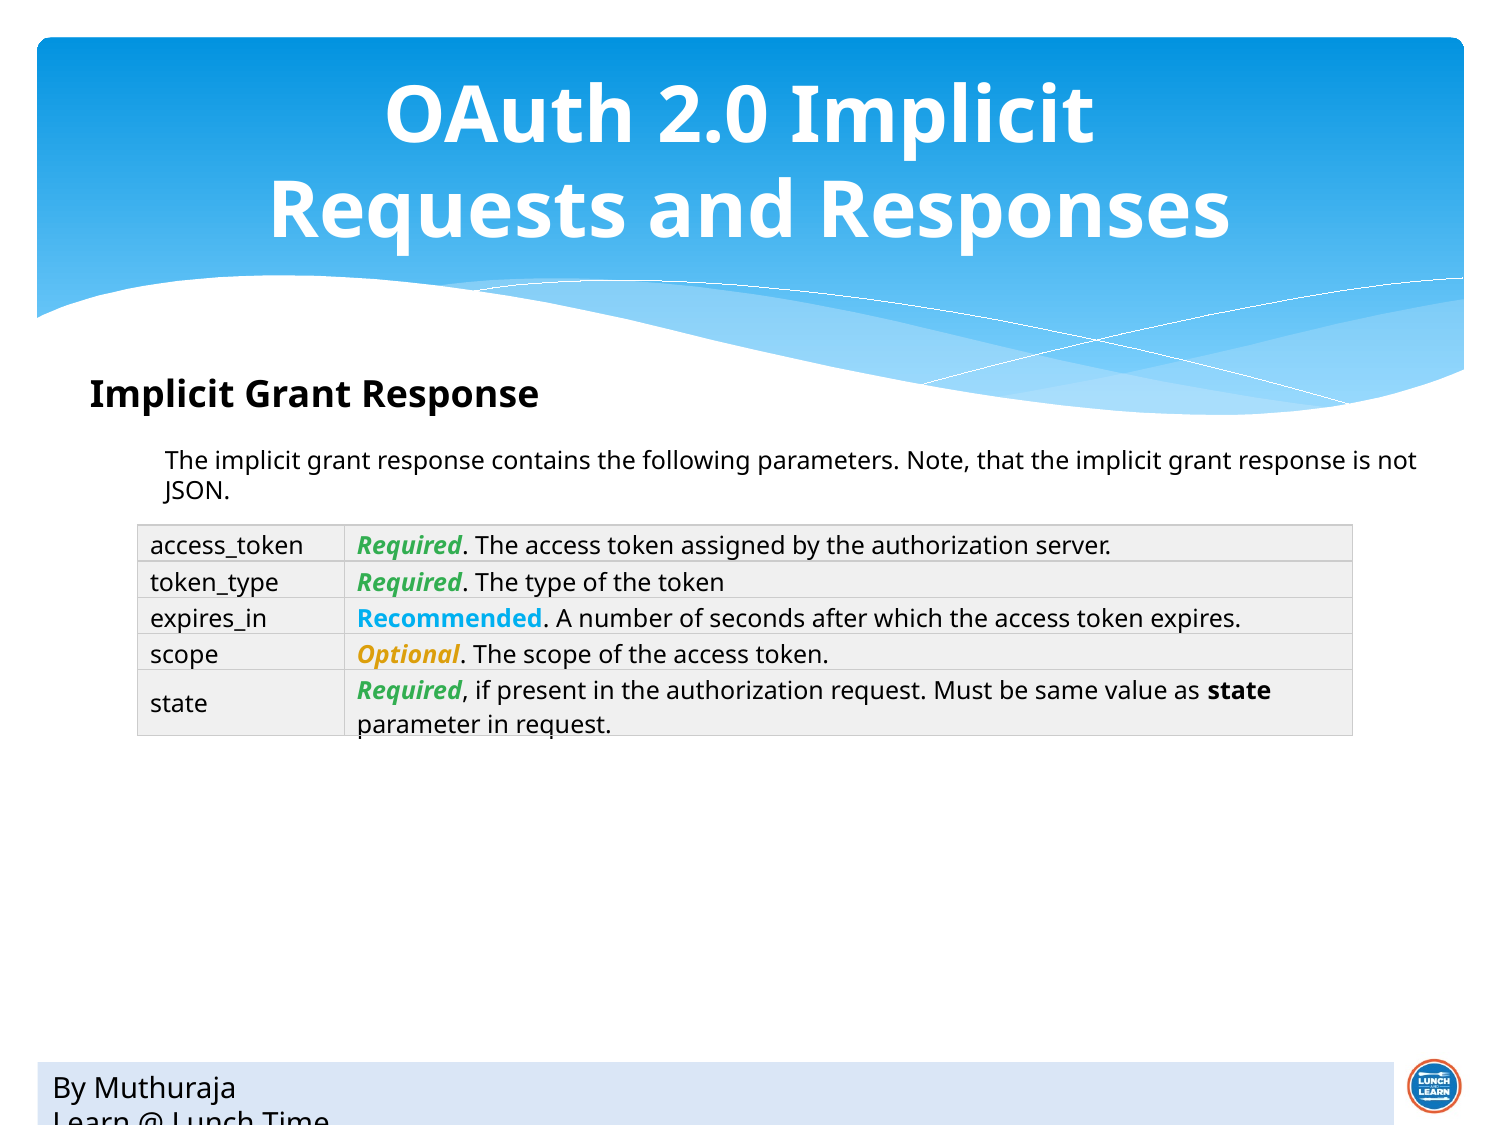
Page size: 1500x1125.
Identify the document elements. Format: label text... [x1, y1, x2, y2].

table_cell Required, if present in the authorization request. Must be same value as state parameter in request. [345, 670, 1352, 735]
table_cell state [138, 670, 344, 735]
table_cell expires_in [138, 598, 344, 633]
table_cell Required. The type of the token [345, 562, 1352, 597]
text_box By Muthuraja Learn @ Lunch Time [37, 1062, 1388, 1125]
table_header Required. The access token assigned by the authorization server. [345, 526, 1352, 560]
table_header access_token [138, 526, 344, 560]
table_cell Recommended. A number of seconds after which the access token expires. [345, 598, 1352, 633]
title OAuth 2.0 Implicit Requests and Responses [75, 55, 1425, 261]
table_cell Optional. The scope of the access token. [345, 634, 1352, 669]
picture [1393, 1052, 1470, 1125]
table_cell scope [138, 634, 344, 669]
text_box Implicit Grant Response The implicit grant response contains the following parameters. Note, that the implicit grant response is not JSON. [74, 362, 1470, 513]
table_cell token_type [138, 562, 344, 597]
